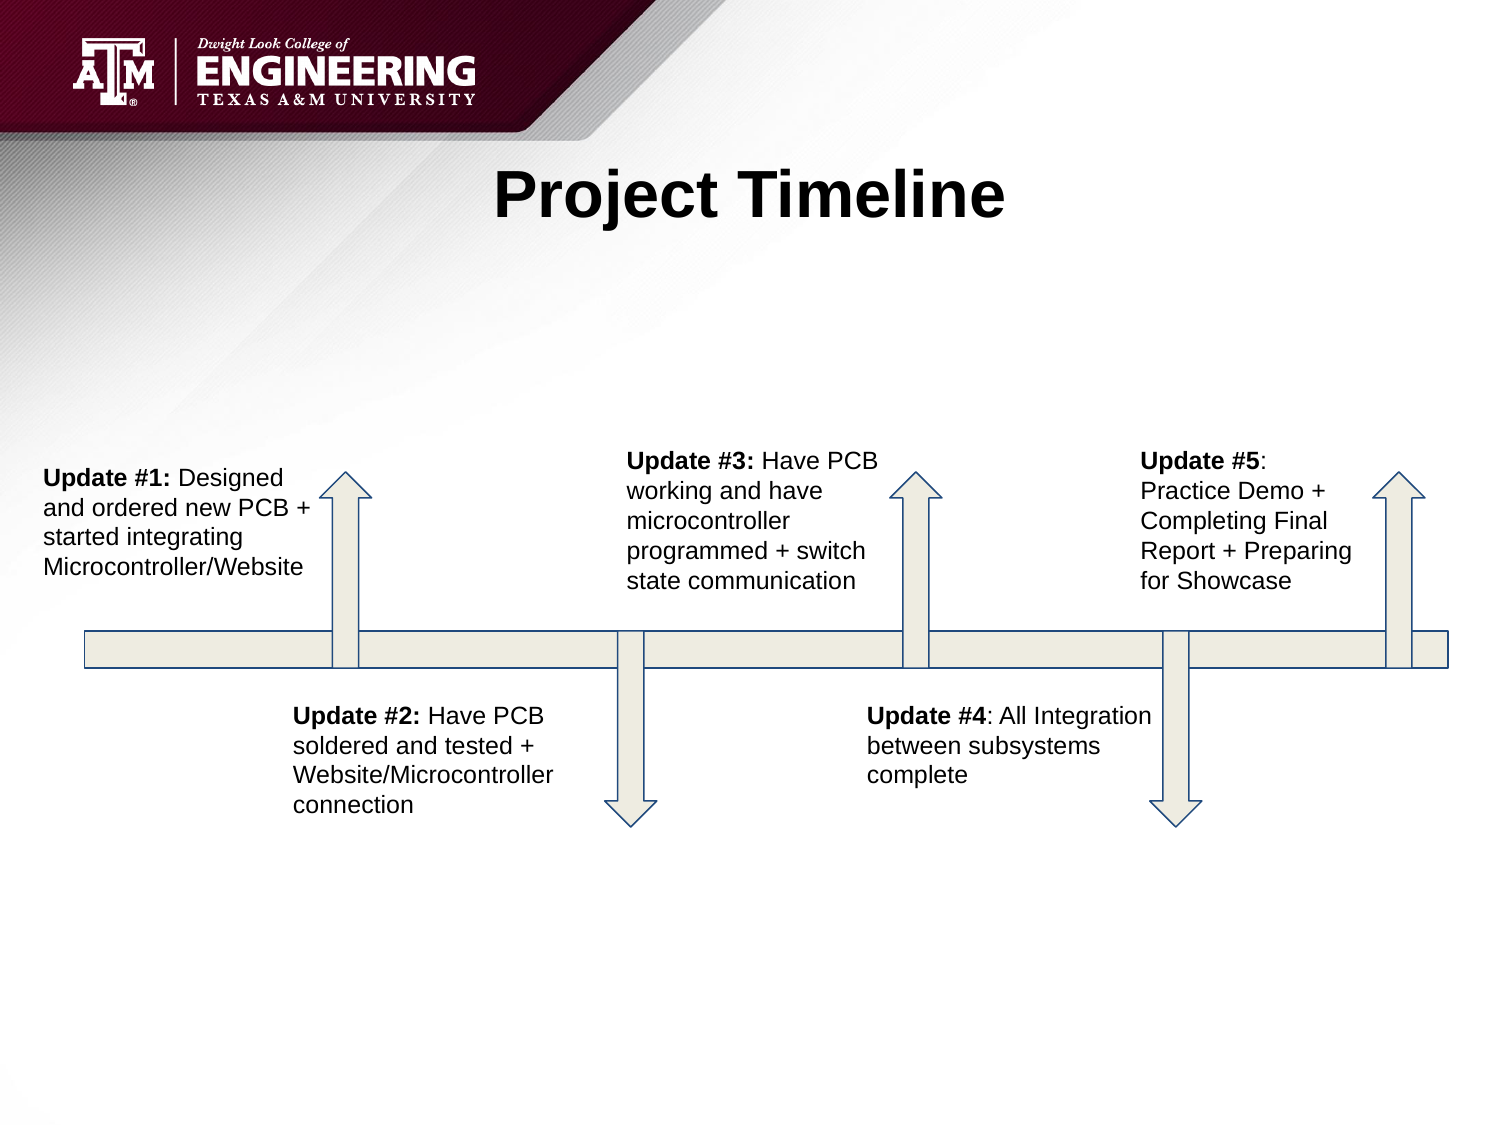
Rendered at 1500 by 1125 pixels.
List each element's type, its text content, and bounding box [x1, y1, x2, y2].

text_box Update #2: Have PCB soldered and tested + Website/Microcontroller connection [277, 684, 639, 869]
text_box [617, 630, 657, 819]
title Project Timeline [75, 124, 1425, 257]
text_box [1189, 630, 1385, 668]
text_box Update #1: Designed and ordered new PCB + started integrating Microcontroller/Website [28, 446, 337, 631]
text_box Update #5: Practice Demo + Completing Final Report + Preparing for Showcase [1125, 429, 1394, 615]
text_box [1162, 630, 1189, 684]
text_box [84, 631, 332, 668]
text_box Update #3: Have PCB working and have microcontroller programmed + switch state communication [611, 429, 921, 615]
text_box [332, 471, 372, 669]
text_box [1385, 471, 1426, 669]
text_box [644, 630, 902, 668]
text_box [1412, 630, 1448, 668]
text_box [902, 476, 942, 669]
picture [0, 0, 1500, 1125]
text_box Update #4: All Integration between subsystems complete [851, 684, 1202, 869]
text_box [359, 630, 617, 668]
text_box [929, 630, 1162, 668]
